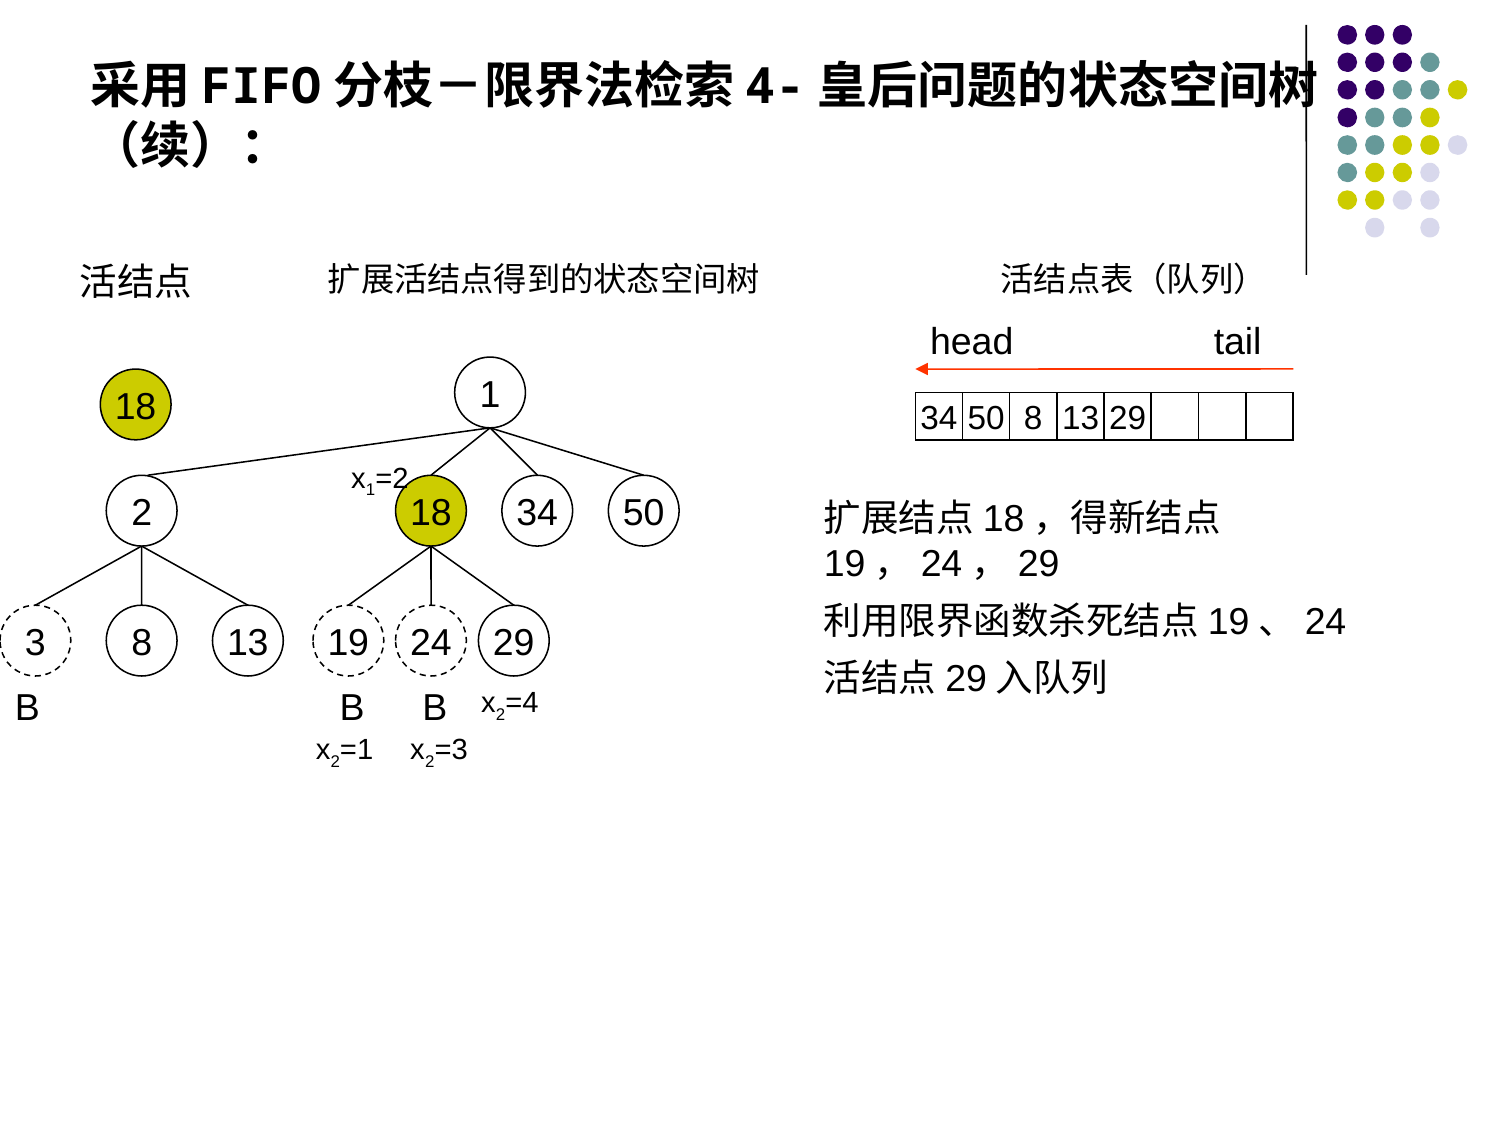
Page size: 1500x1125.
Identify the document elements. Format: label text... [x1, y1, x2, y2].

text_box 扩展活结点得到的状态空间树 [312, 250, 786, 306]
text_box [1246, 392, 1294, 441]
text_box 8 [1009, 392, 1056, 441]
text_box x1=2 [336, 451, 455, 507]
text_box 29 [478, 605, 550, 676]
text_box B [0, 676, 107, 736]
text_box [1152, 392, 1198, 441]
text_box 50 [962, 392, 1009, 441]
text_box 34 [501, 475, 573, 547]
text_box 18 [100, 369, 172, 440]
text_box 活结点 [64, 250, 231, 311]
text_box 13 [1056, 392, 1104, 441]
text_box head [915, 309, 1057, 370]
text_box 34 [915, 392, 962, 441]
text_box 3 [0, 605, 71, 676]
text_box B [407, 676, 466, 723]
text_box 18 [395, 484, 467, 547]
text_box 50 [608, 475, 680, 547]
text_box 13 [212, 605, 284, 677]
text_box tail [1198, 309, 1341, 370]
text_box x2=3 [395, 723, 514, 778]
text_box 活结点表（队列） [986, 250, 1317, 306]
text_box [917, 370, 928, 376]
text_box [1198, 392, 1246, 441]
text_box x2=4 [466, 676, 585, 731]
text_box B [324, 676, 407, 723]
text_box 扩展结点18，得新结点19，24，29 利用限界函数杀死结点19、24 活结点29入队列 [809, 486, 1471, 707]
text_box 8 [106, 605, 178, 677]
text_box 2 [106, 475, 178, 546]
text_box 29 [1104, 392, 1152, 441]
text_box x2=1 [301, 723, 395, 778]
text_box 24 [395, 605, 467, 676]
text_box 19 [312, 605, 384, 676]
text_box 1 [454, 357, 526, 428]
title 采用FIFO分枝－限界法检索4-皇后问题的状态空间树（续）： [74, 45, 1471, 138]
